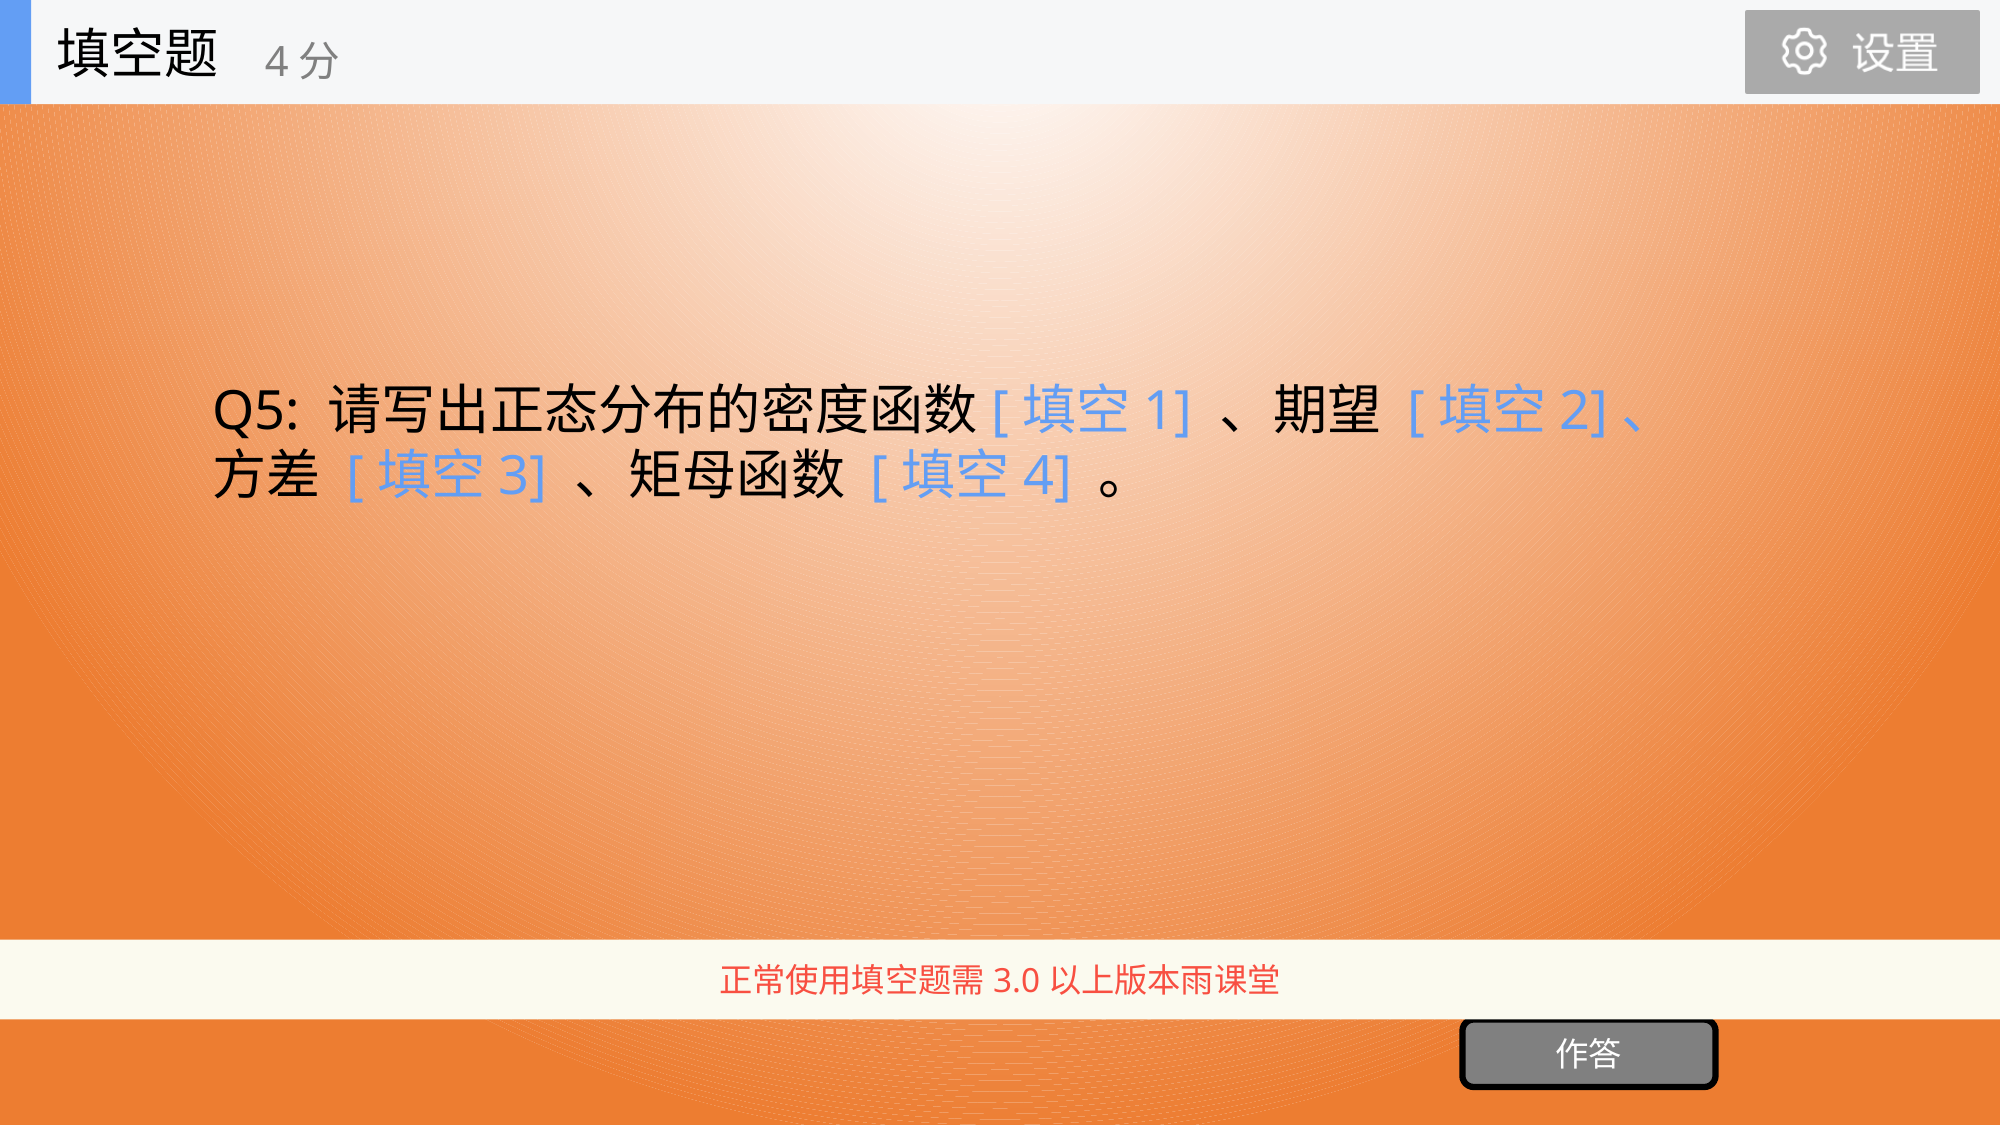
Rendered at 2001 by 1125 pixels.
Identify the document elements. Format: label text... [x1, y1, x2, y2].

text_box 作答 [1461, 1021, 1717, 1089]
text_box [0, 0, 2000, 105]
text_box 正常使用填空题需3.0以上版本雨课堂 [0, 938, 2000, 1021]
picture [1745, 10, 1980, 94]
